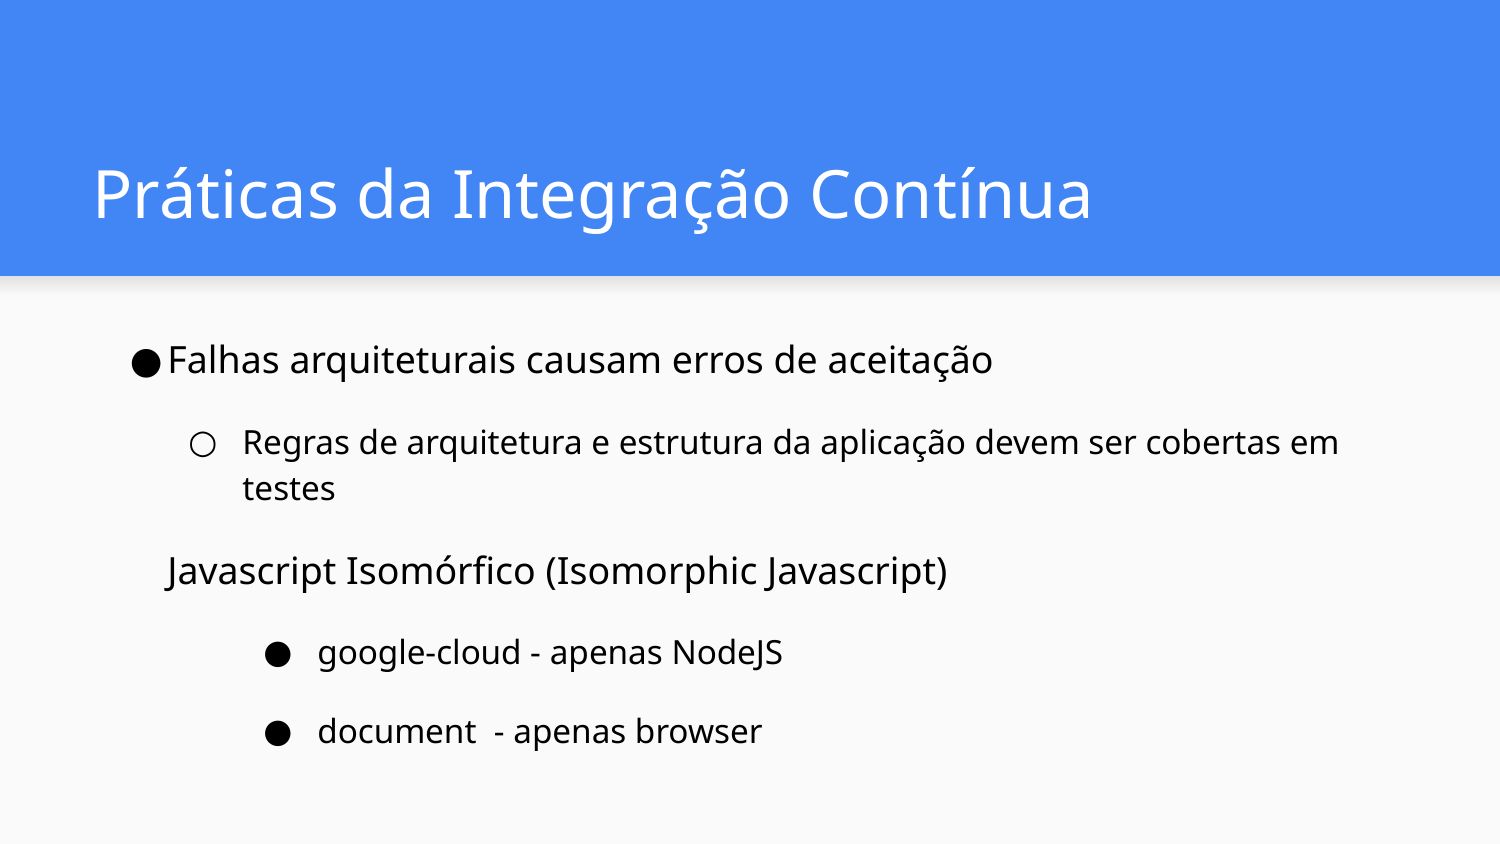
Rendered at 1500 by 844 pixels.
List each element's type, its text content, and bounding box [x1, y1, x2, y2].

list Falhas arquiteturais causam erros de aceitação Regras de arquitetura e estrutura da aplicação devem ser cobertas em testes Javascript Isomórfico (Isomorphic Javascript) google-cloud - apenas NodeJS document - apenas browser [77, 314, 1427, 760]
title Práticas da Integração Contínua [77, 121, 1427, 248]
